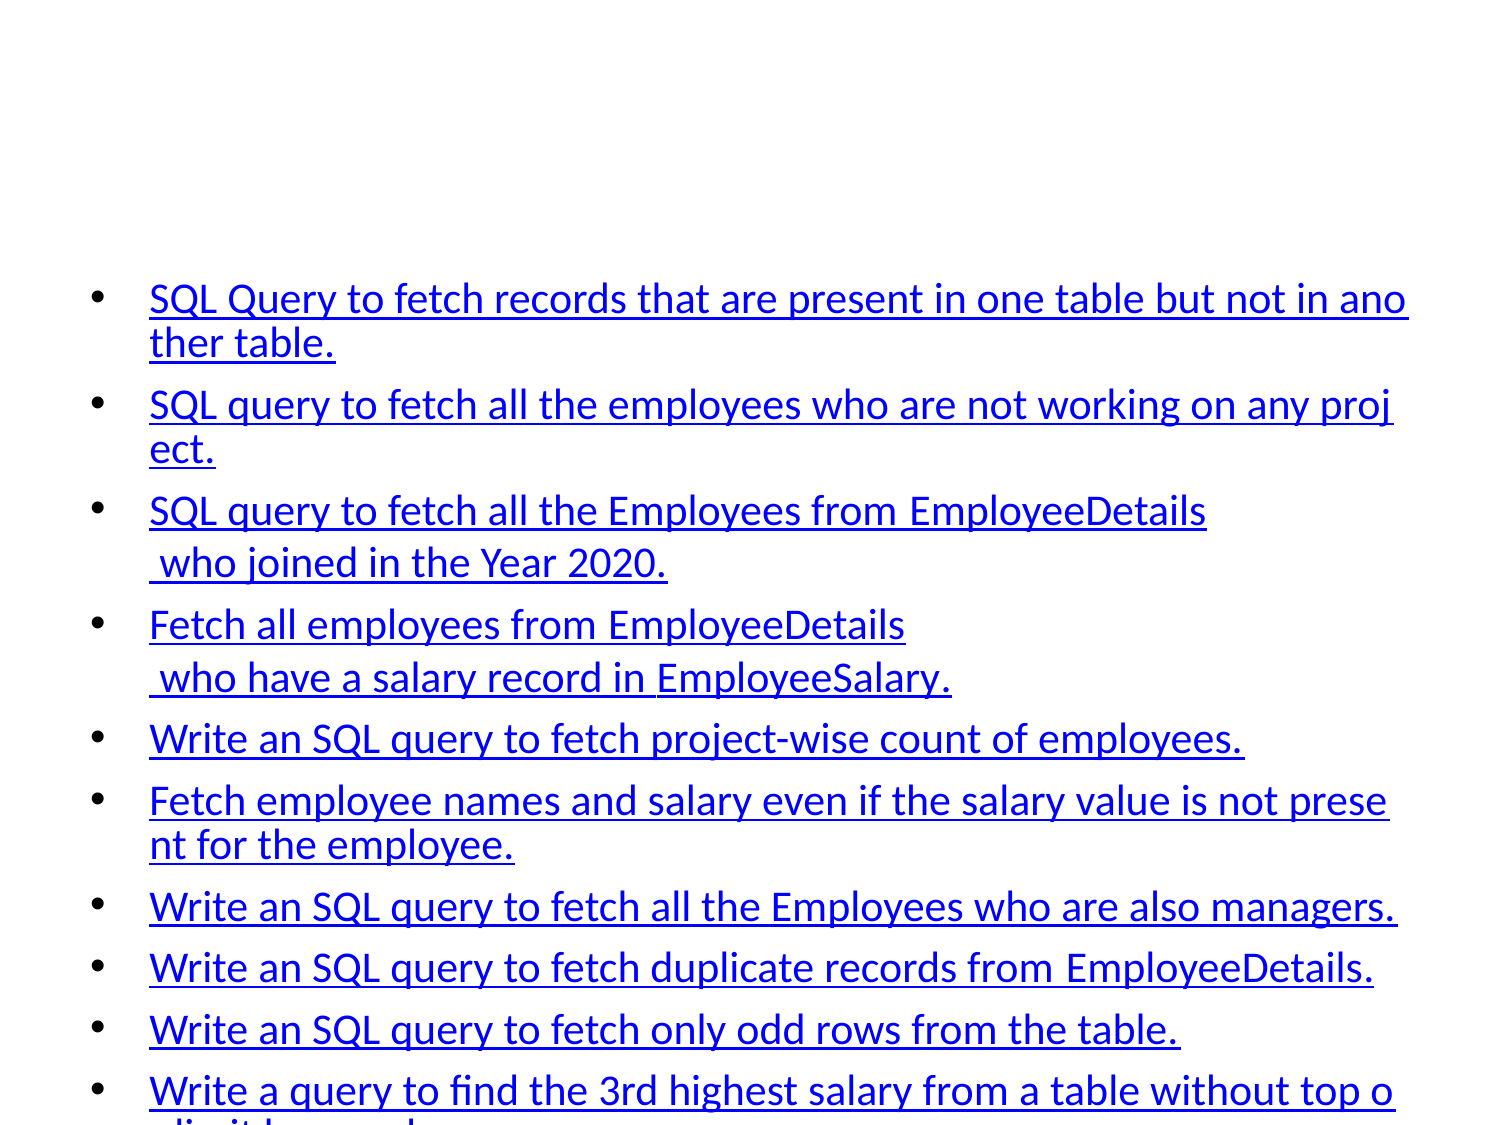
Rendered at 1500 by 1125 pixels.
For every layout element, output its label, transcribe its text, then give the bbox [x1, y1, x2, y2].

list SQL Query to fetch records that are present in one table but not in another table. SQL query to fetch all the employees who are not working on any project. SQL query to fetch all the Employees from EmployeeDetails who joined in the Year 2020. Fetch all employees from EmployeeDetails who have a salary record in EmployeeSalary. Write an SQL query to fetch project-wise count of employees. Fetch employee names and salary even if the salary value is not present for the employee. Write an SQL query to fetch all the Employees who are also managers. Write an SQL query to fetch duplicate records from EmployeeDetails. Write an SQL query to fetch only odd rows from the table. Write a query to find the 3rd highest salary from a table without top or limit keyword. [75, 262, 1425, 1005]
